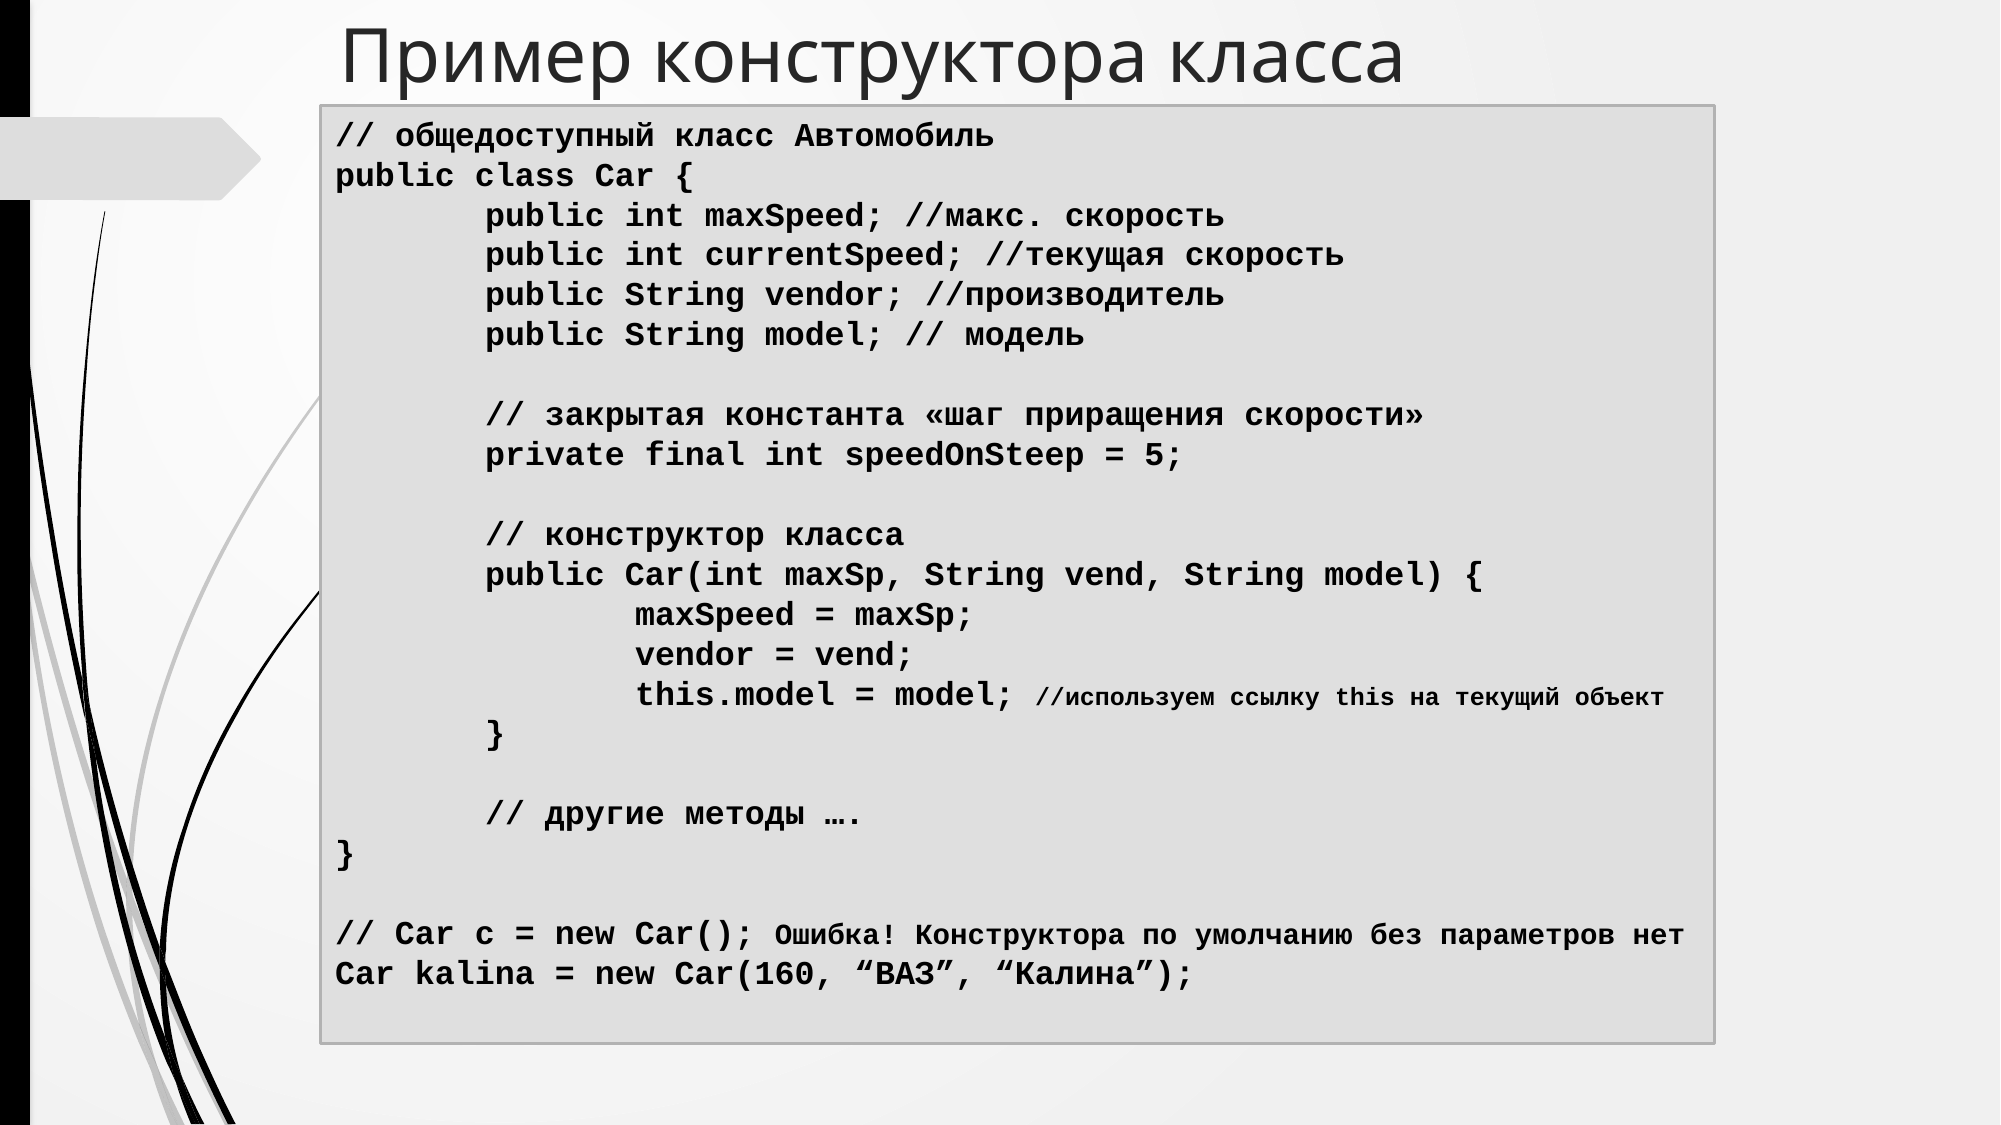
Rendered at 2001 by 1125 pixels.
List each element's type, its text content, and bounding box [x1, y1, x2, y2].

text_box // общедоступный класс Автомобиль public class Car { public int maxSpeed; //макс. скорость public int currentSpeed; //текущая скорость public String vendor; //производитель public String model; // модель // закрытая константа «шаг приращения скорости» private final int speedOnSteep = 5; // конструктор класса public Car(int maxSp, String vend, String model) { maxSpeed = maxSp; vendor = vend; this.model = model; //используем ссылку this на текущий объект } // другие методы …. } // Car c = new Car(); Ошибка! Конструктора по умолчанию без параметров нет Car kalina = new Car(160, “ВАЗ”, “Калина”); [319, 104, 1716, 1045]
title Пример конструктора класса [324, 0, 1675, 104]
